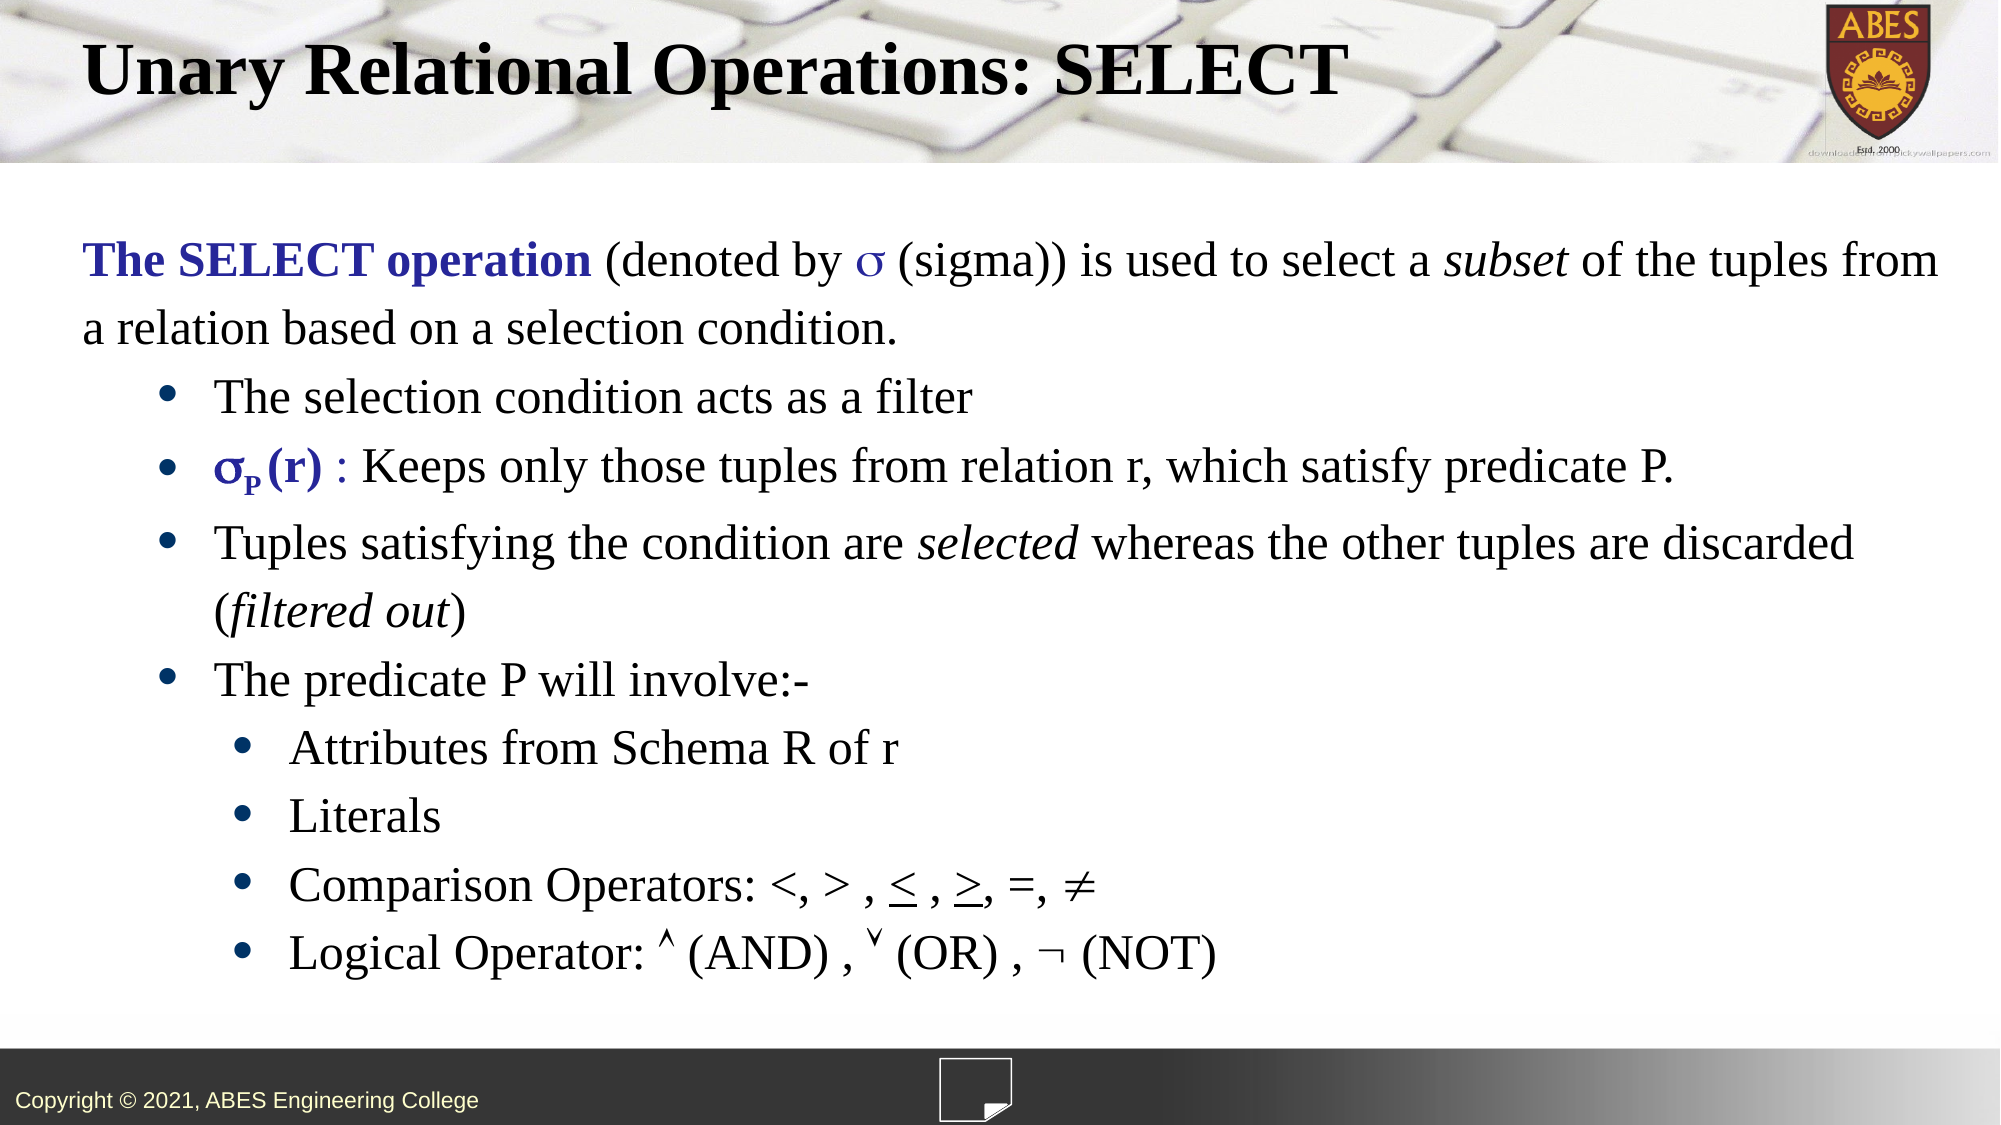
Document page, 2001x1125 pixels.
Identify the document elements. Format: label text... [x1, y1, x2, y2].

picture [0, 1014, 2000, 1125]
list The SELECT operation (denoted by  (sigma)) is used to select a subset of the tuples from a relation based on a selection condition. The selection condition acts as a filter P (r) : Keeps only those tuples from relation r, which satisfy predicate P. Tuples satisfying the condition are selected whereas the other tuples are discarded (filtered out) The predicate P will involve:- Attributes from Schema R of r Literals Comparison Operators: <, > , < , >, =,  Logical Operator:  (AND) ,  (OR) ,  (NOT) [48, 210, 1960, 1012]
text_box Unary Relational Operations: SELECT [66, 12, 1659, 118]
picture [0, 0, 1999, 163]
